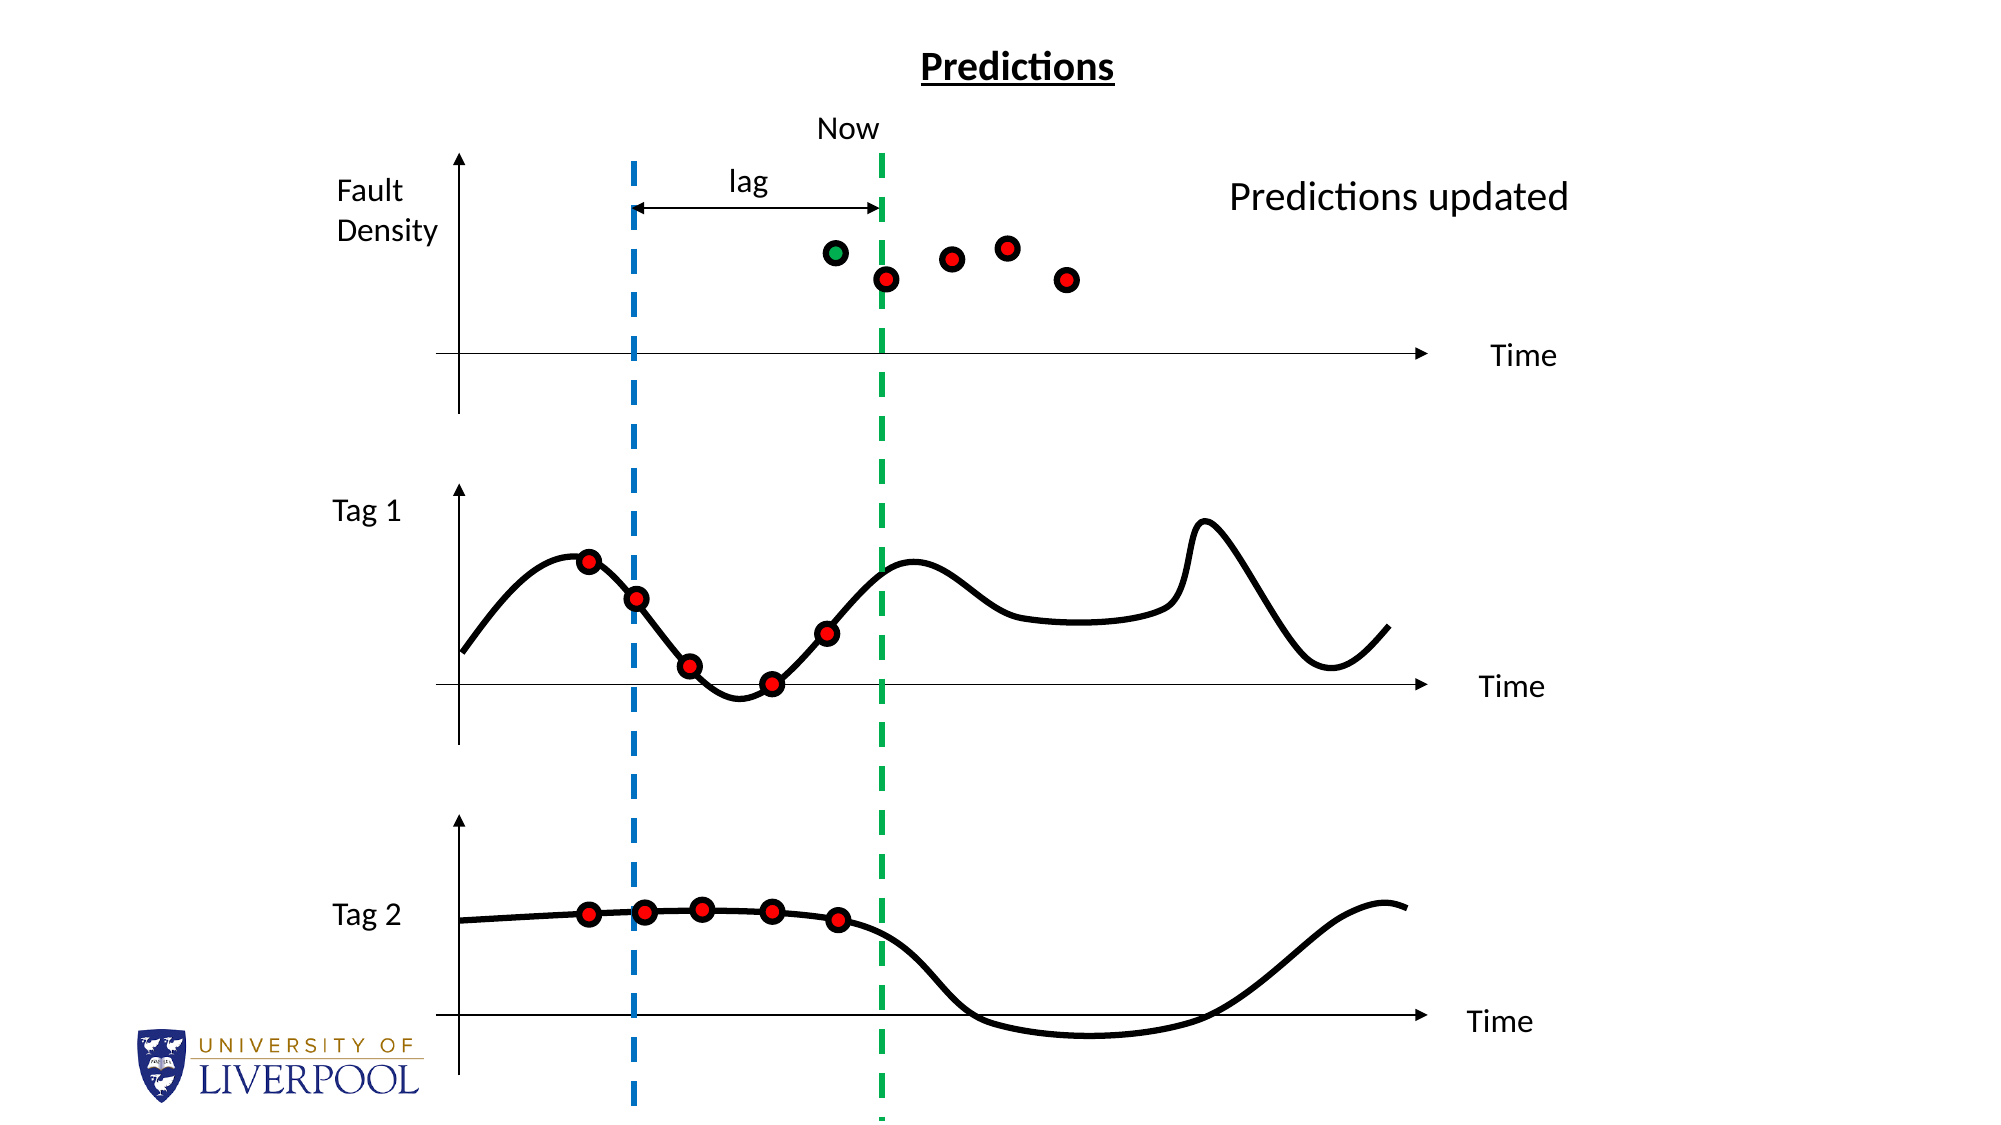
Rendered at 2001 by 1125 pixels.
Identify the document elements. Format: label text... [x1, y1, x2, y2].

text_box [461, 556, 633, 653]
text_box Time [1463, 656, 1561, 712]
text_box [579, 904, 600, 925]
text_box Time [1475, 325, 1573, 381]
text_box [654, 910, 695, 919]
text_box [942, 249, 963, 270]
text_box [882, 902, 1408, 1014]
text_box [579, 551, 600, 572]
text_box [710, 910, 763, 918]
text_box [882, 521, 1390, 669]
text_box [634, 902, 655, 923]
text_box [762, 685, 783, 695]
text_box [975, 1016, 1208, 1036]
text_box [782, 913, 829, 919]
text_box [825, 243, 846, 264]
text_box [876, 271, 881, 288]
text_box [634, 608, 821, 684]
text_box Tag 1 [317, 481, 417, 536]
text_box [634, 588, 647, 609]
text_box [848, 915, 881, 934]
text_box [882, 269, 897, 290]
text_box Now [802, 99, 895, 154]
text_box [460, 914, 580, 921]
picture [137, 1029, 424, 1103]
text_box [762, 901, 783, 922]
text_box Predictions updated [1214, 160, 1585, 226]
text_box [832, 574, 881, 642]
text_box lag [714, 151, 784, 207]
text_box [692, 899, 713, 920]
text_box [762, 674, 783, 684]
text_box [679, 656, 700, 677]
text_box [997, 238, 1018, 259]
text_box [1056, 270, 1077, 291]
text_box [599, 912, 631, 919]
text_box [817, 623, 838, 644]
text_box Fault Density [322, 160, 454, 256]
text_box [707, 685, 764, 699]
text_box Predictions [480, 30, 1556, 96]
text_box Tag 2 [317, 885, 417, 940]
text_box Time [1451, 991, 1549, 1046]
text_box [828, 910, 849, 931]
text_box [626, 589, 633, 609]
